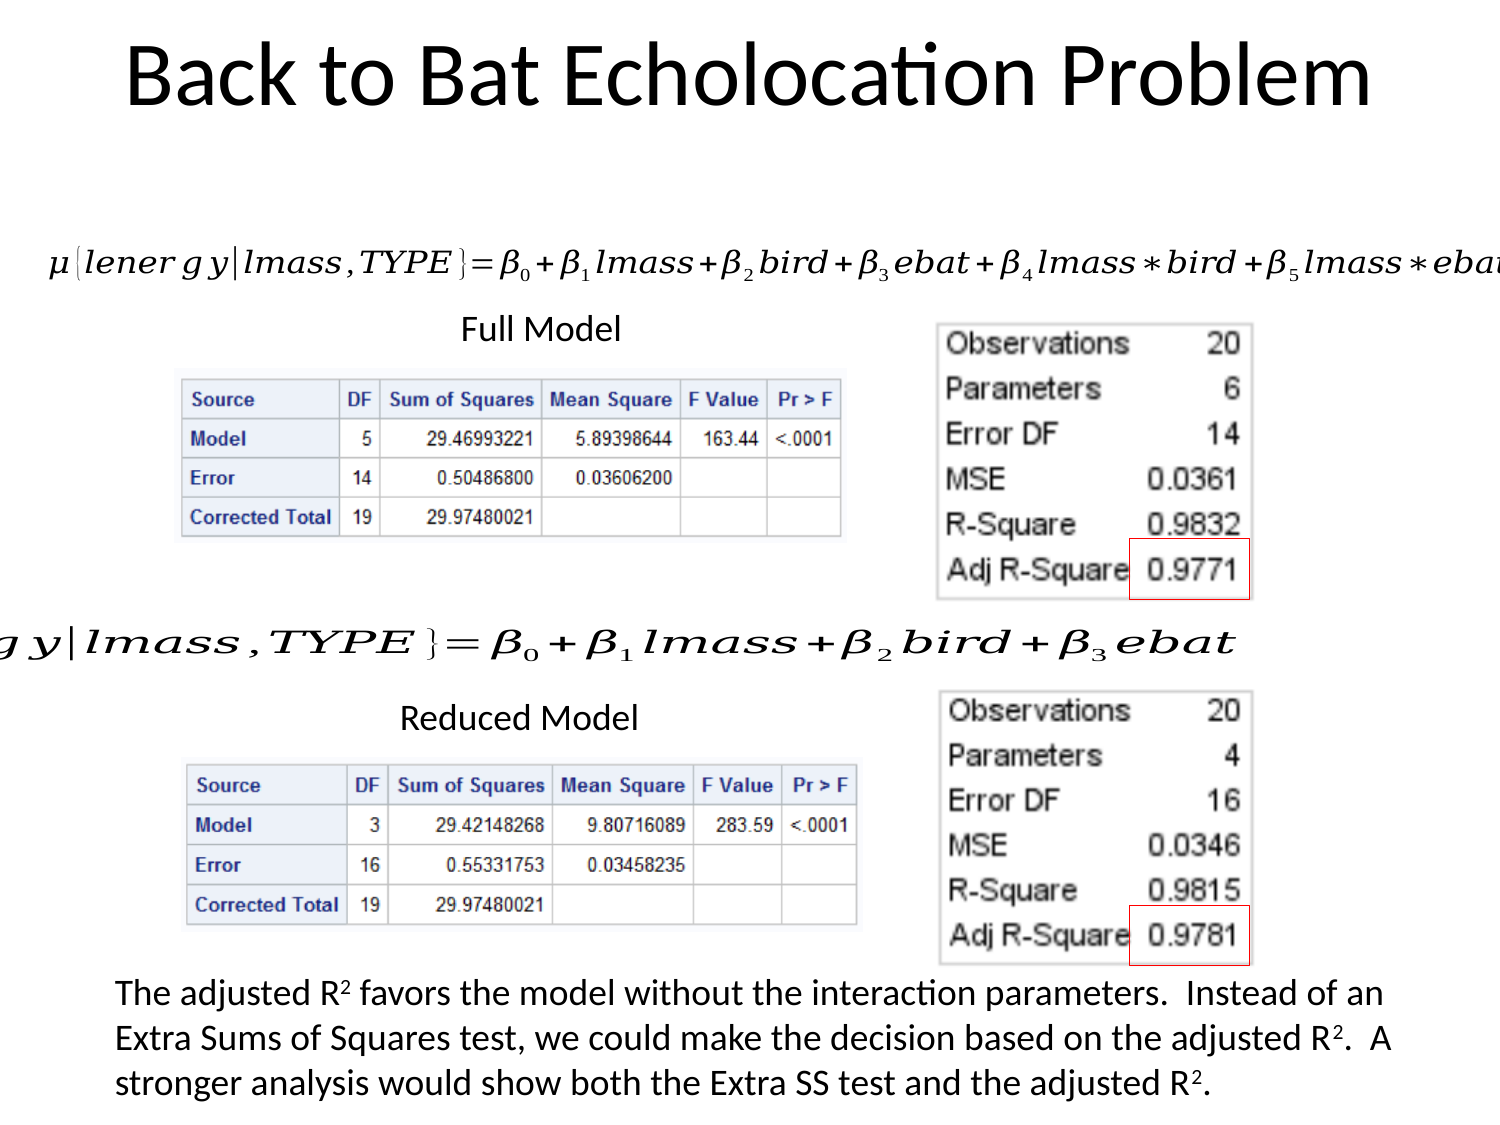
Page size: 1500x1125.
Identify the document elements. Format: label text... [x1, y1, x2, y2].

title Back to Bat Echolocation Problem [75, 0, 1425, 163]
picture [924, 310, 1263, 611]
text_box Reduced Model [339, 685, 700, 745]
text_box Full Model [420, 296, 663, 357]
picture [181, 757, 863, 932]
picture [174, 368, 847, 543]
picture [924, 674, 1263, 977]
text_box The adjusted R2 favors the model without the interaction parameters. Instead of an Extra Sums of Squares test, we could make the decision based on the adjusted R2. A stronger analysis would show both the Extra SS test and the adjusted R2. [99, 960, 1413, 1111]
